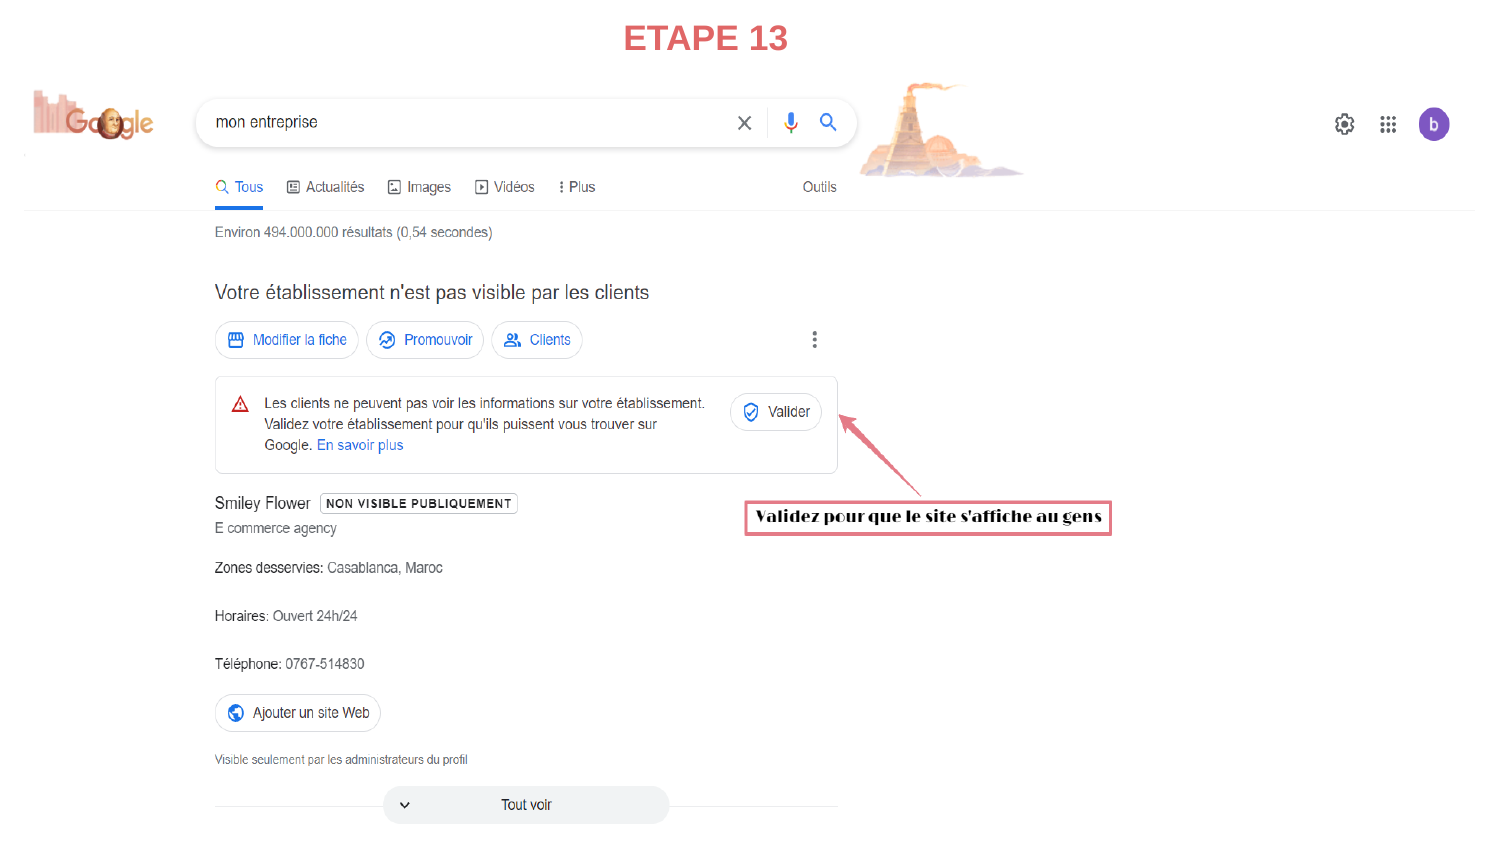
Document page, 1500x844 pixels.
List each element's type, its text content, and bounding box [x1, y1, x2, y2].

picture [24, 71, 1476, 827]
title ETAPE 13 [608, 0, 807, 70]
